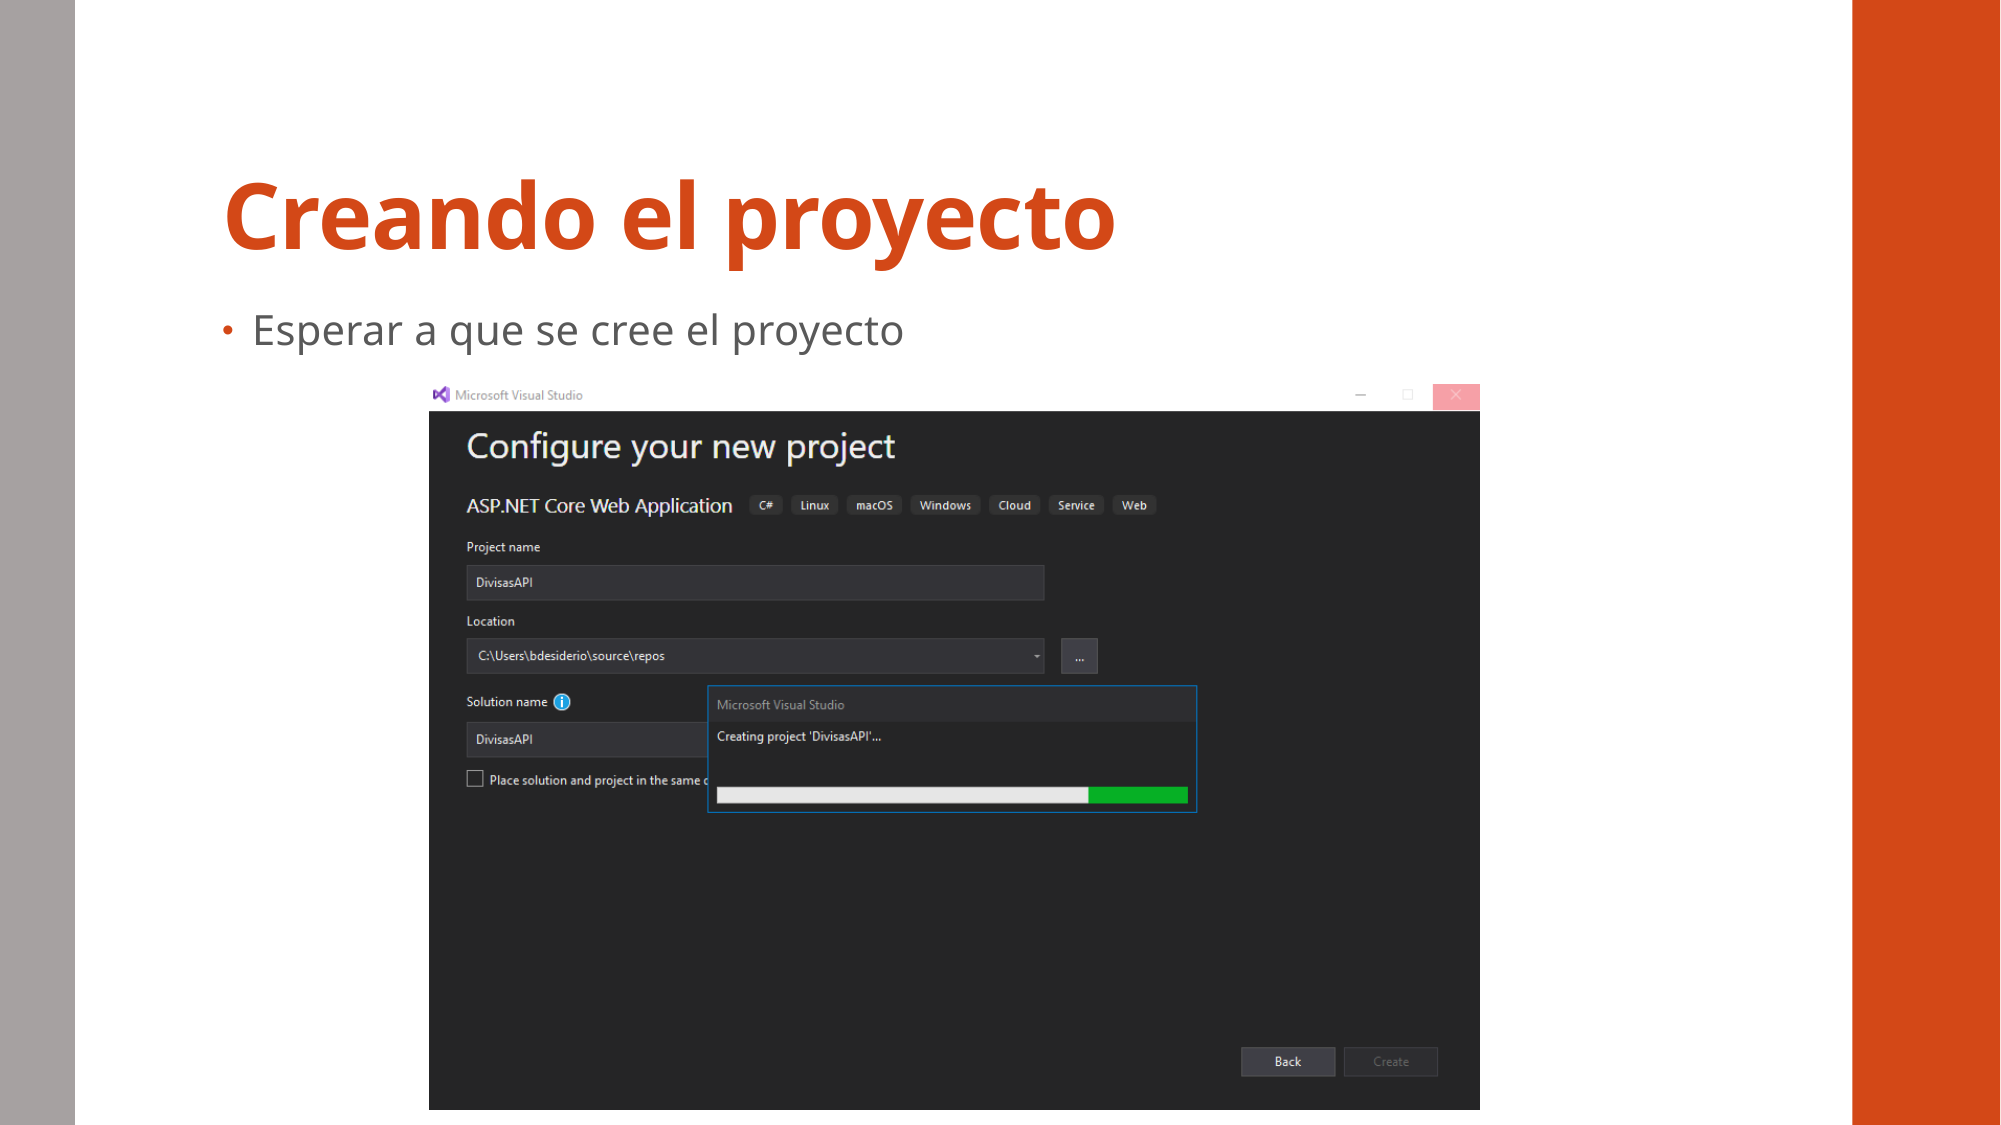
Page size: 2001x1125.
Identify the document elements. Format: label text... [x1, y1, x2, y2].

title Creando el proyecto [206, 48, 1797, 278]
picture [429, 383, 1480, 1111]
list Esperar a que se cree el proyecto [206, 299, 1617, 1014]
